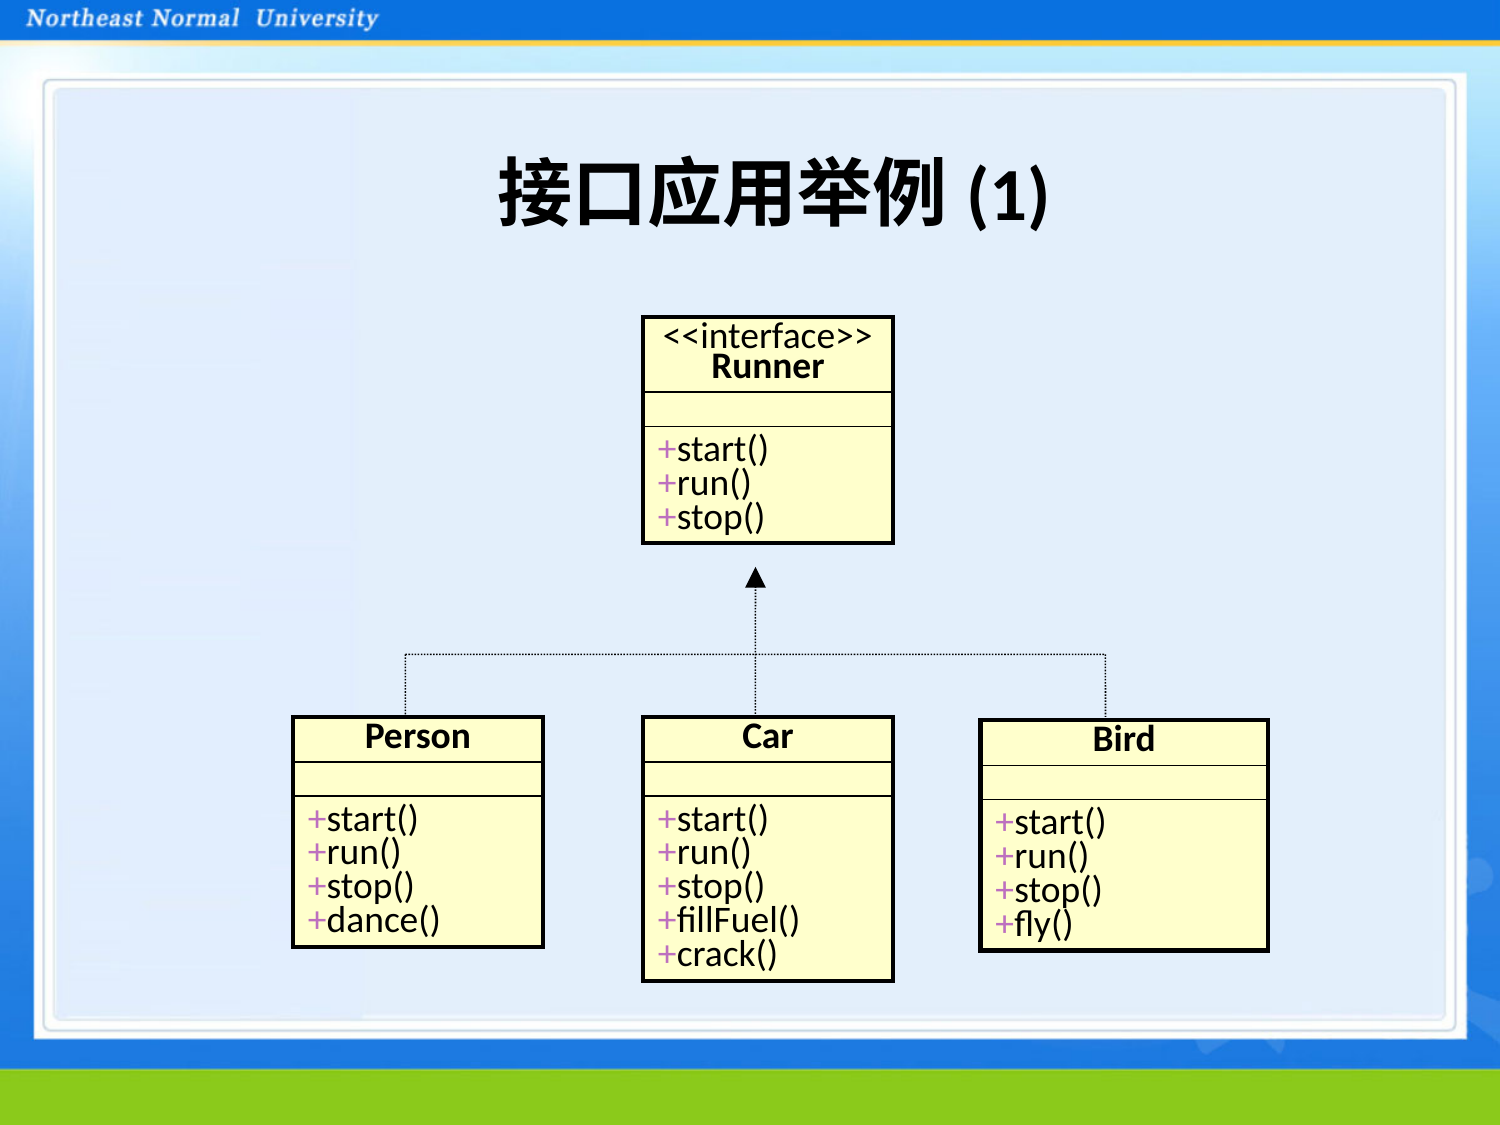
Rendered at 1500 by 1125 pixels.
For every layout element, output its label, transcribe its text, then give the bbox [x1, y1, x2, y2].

table_header Bird [983, 722, 1266, 765]
table_cell [645, 393, 891, 426]
table_cell +start() +run() +stop() +fillFuel() +crack() [645, 797, 891, 979]
table_header <<interface>> Runner [645, 319, 891, 391]
table_cell +start() +run() +stop() +fly() [983, 800, 1266, 948]
table_header Person [295, 719, 541, 761]
table_cell +start() +run() +stop() [645, 427, 891, 541]
table_cell [295, 763, 541, 795]
picture [0, 0, 1500, 1125]
table_cell [983, 766, 1266, 799]
table_header Car [645, 719, 891, 761]
title 接口应用举例(1) [405, 125, 1144, 256]
table_cell [645, 763, 891, 795]
table_cell +start() +run() +stop() +dance() [295, 797, 541, 945]
text_box [745, 566, 766, 590]
